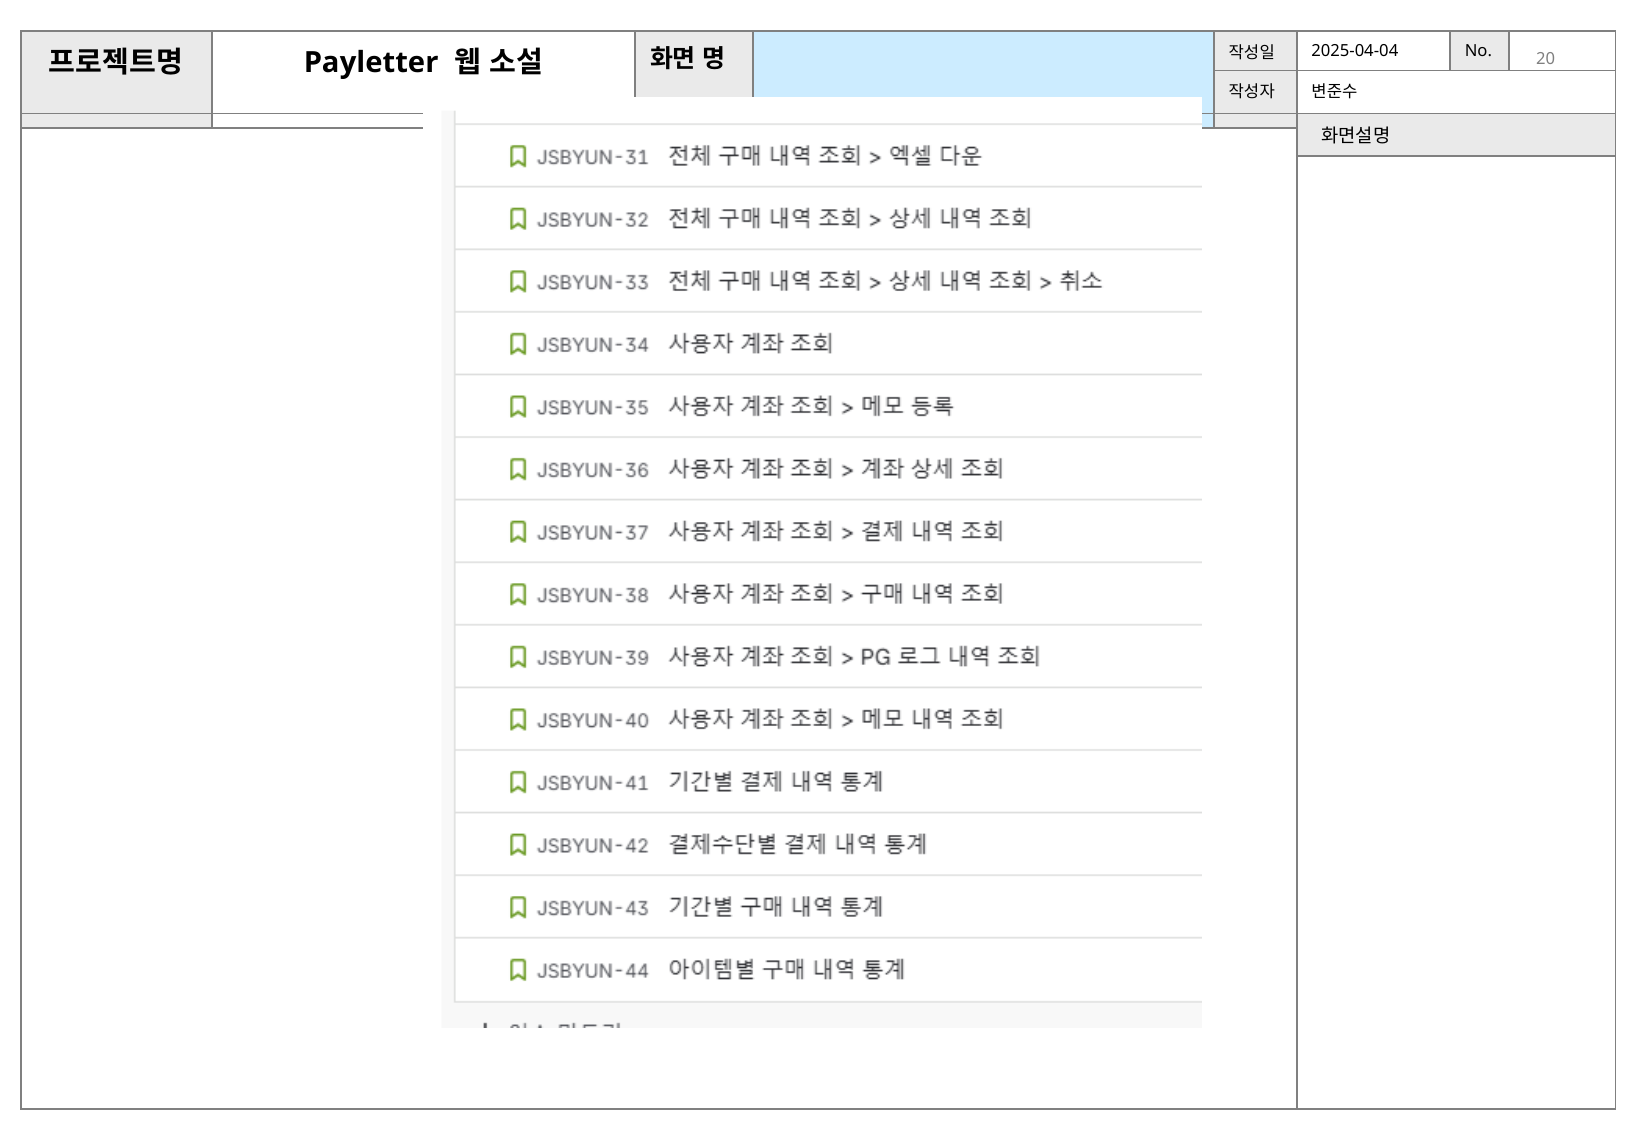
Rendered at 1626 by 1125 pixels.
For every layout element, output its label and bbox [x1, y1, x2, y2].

picture [423, 97, 1202, 1028]
